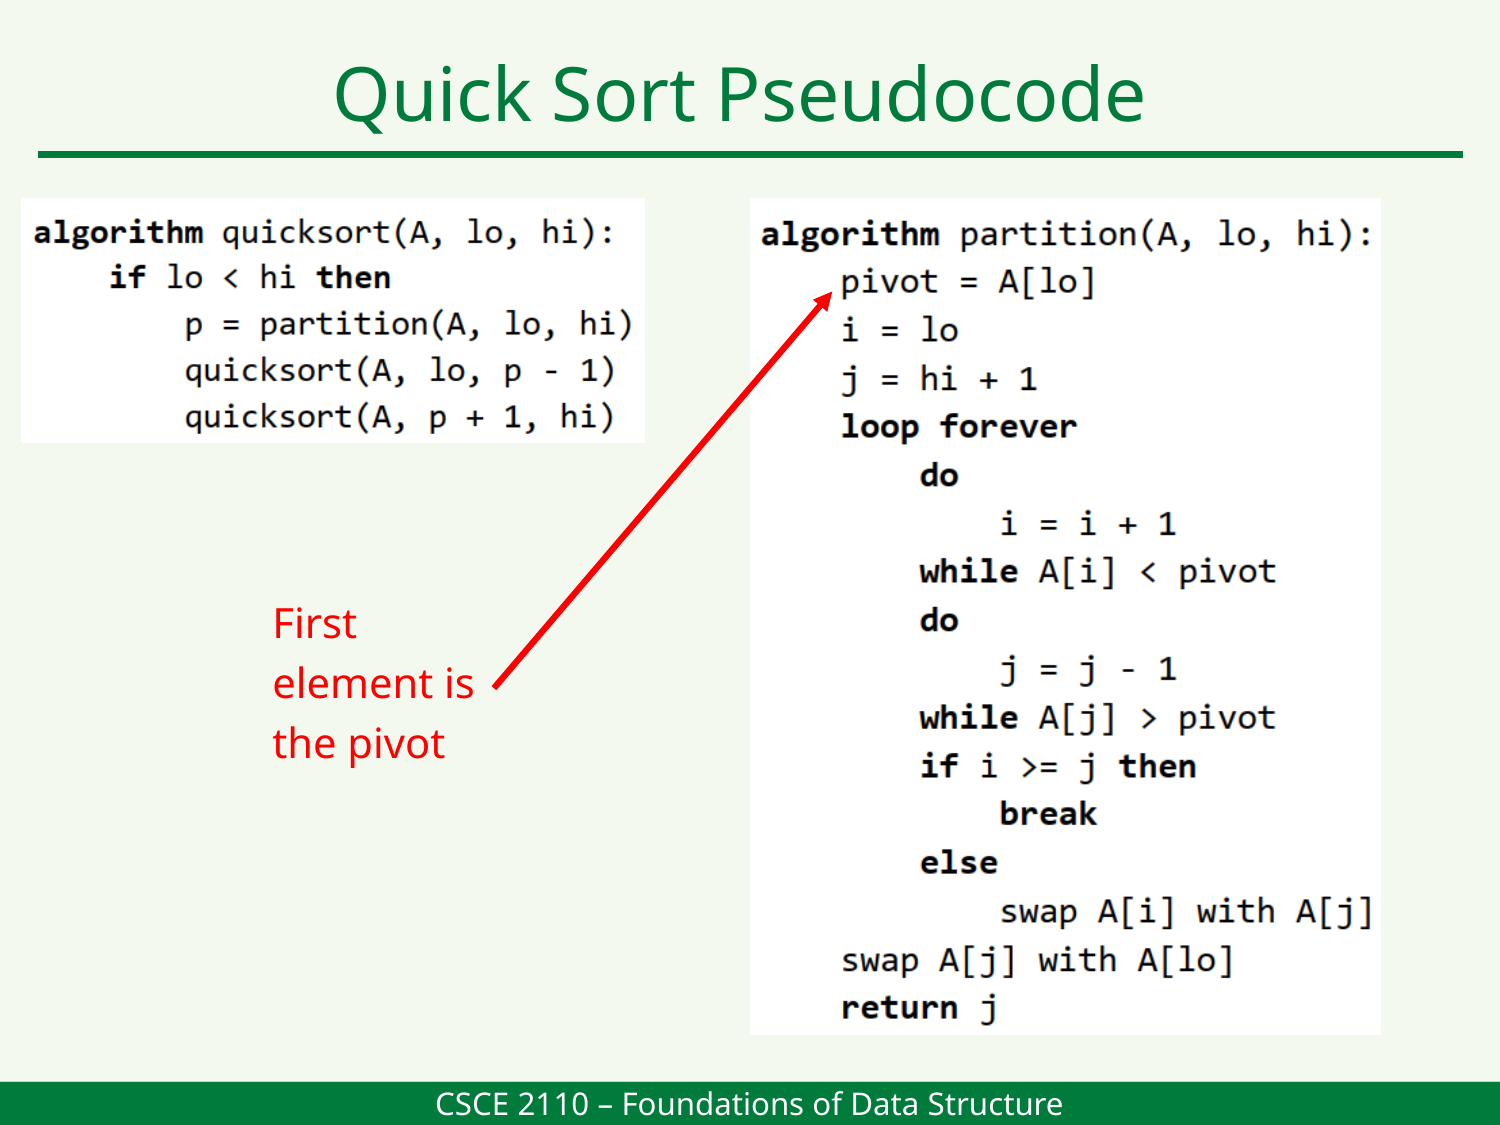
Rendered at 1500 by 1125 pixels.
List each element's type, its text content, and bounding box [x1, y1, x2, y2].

text_box Quick Sort Pseudocode [36, 27, 1463, 155]
picture [21, 198, 645, 443]
text_box First element is the pivot [192, 579, 534, 775]
picture [749, 198, 1381, 1035]
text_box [493, 291, 833, 689]
